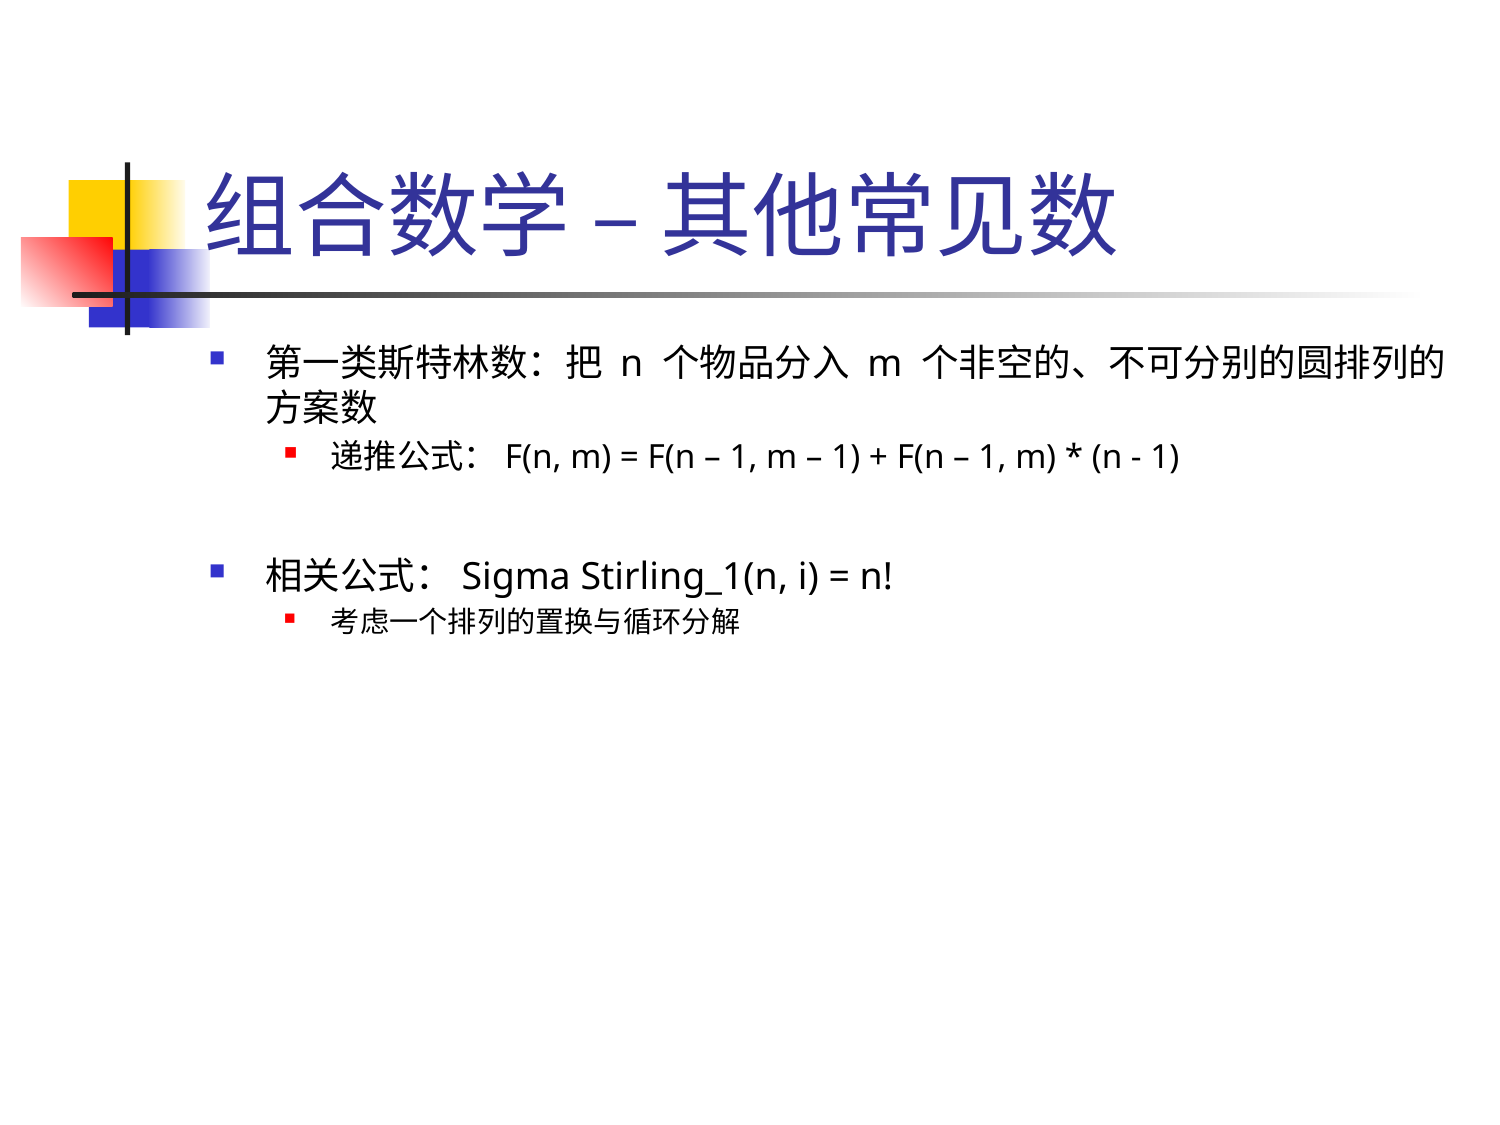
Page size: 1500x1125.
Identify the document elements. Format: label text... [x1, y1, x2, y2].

title 组合数学 – 其他常见数 [188, 34, 1468, 276]
list 第一类斯特林数：把 n 个物品分入 m 个非空的、不可分别的圆排列的方案数 递推公式：F(n, m) = F(n – 1, m – 1) + F(n – 1, m) * (n - 1) 相关公式：Sigma Stirling_1(n, i) = n! 考虑一个排列的置换与循环分解 [193, 330, 1470, 1007]
